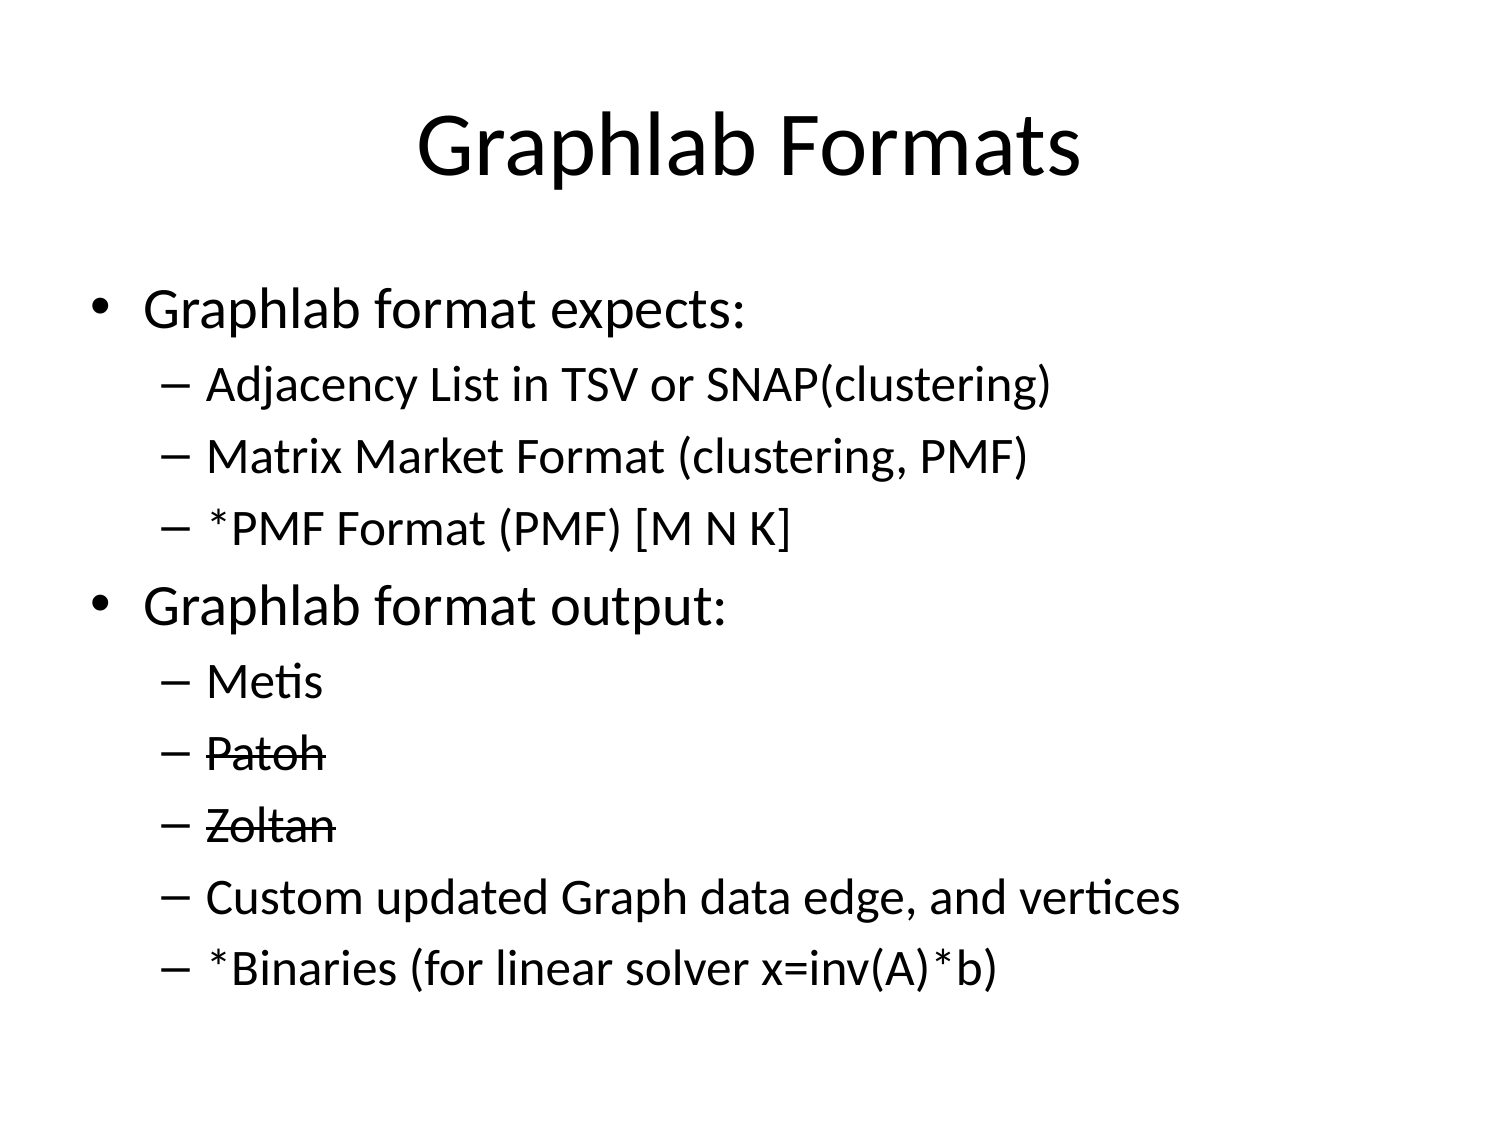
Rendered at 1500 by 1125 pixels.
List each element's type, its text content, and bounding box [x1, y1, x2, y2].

list Graphlab format expects: Adjacency List in TSV or SNAP(clustering) Matrix Market Format (clustering, PMF) *PMF Format (PMF) [M N K] Graphlab format output: Metis Patoh Zoltan Custom updated Graph data edge, and vertices *Binaries (for linear solver x=inv(A)*b) [75, 262, 1425, 1005]
title Graphlab Formats [75, 45, 1425, 233]
